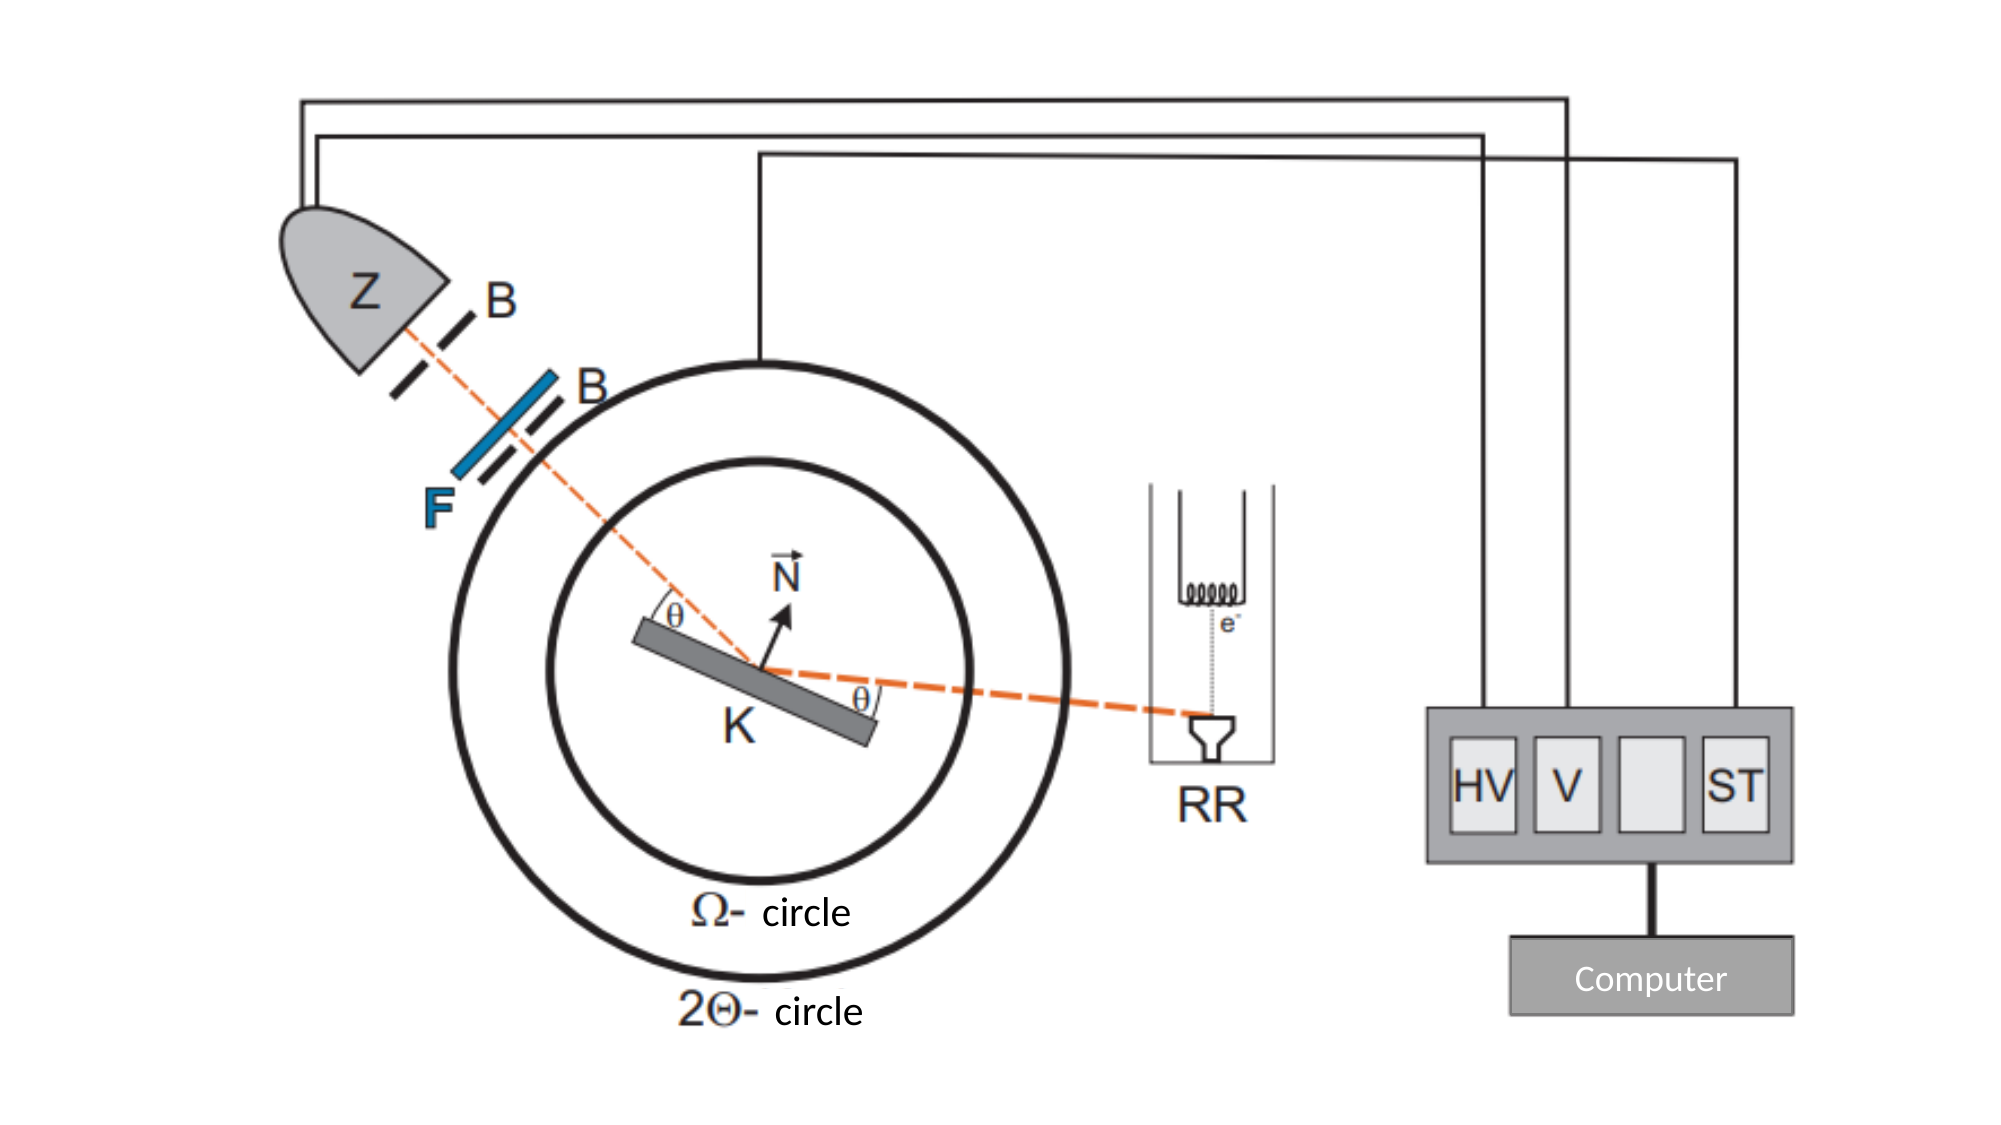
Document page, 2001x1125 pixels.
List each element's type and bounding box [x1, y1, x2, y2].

picture [234, 31, 1852, 1094]
